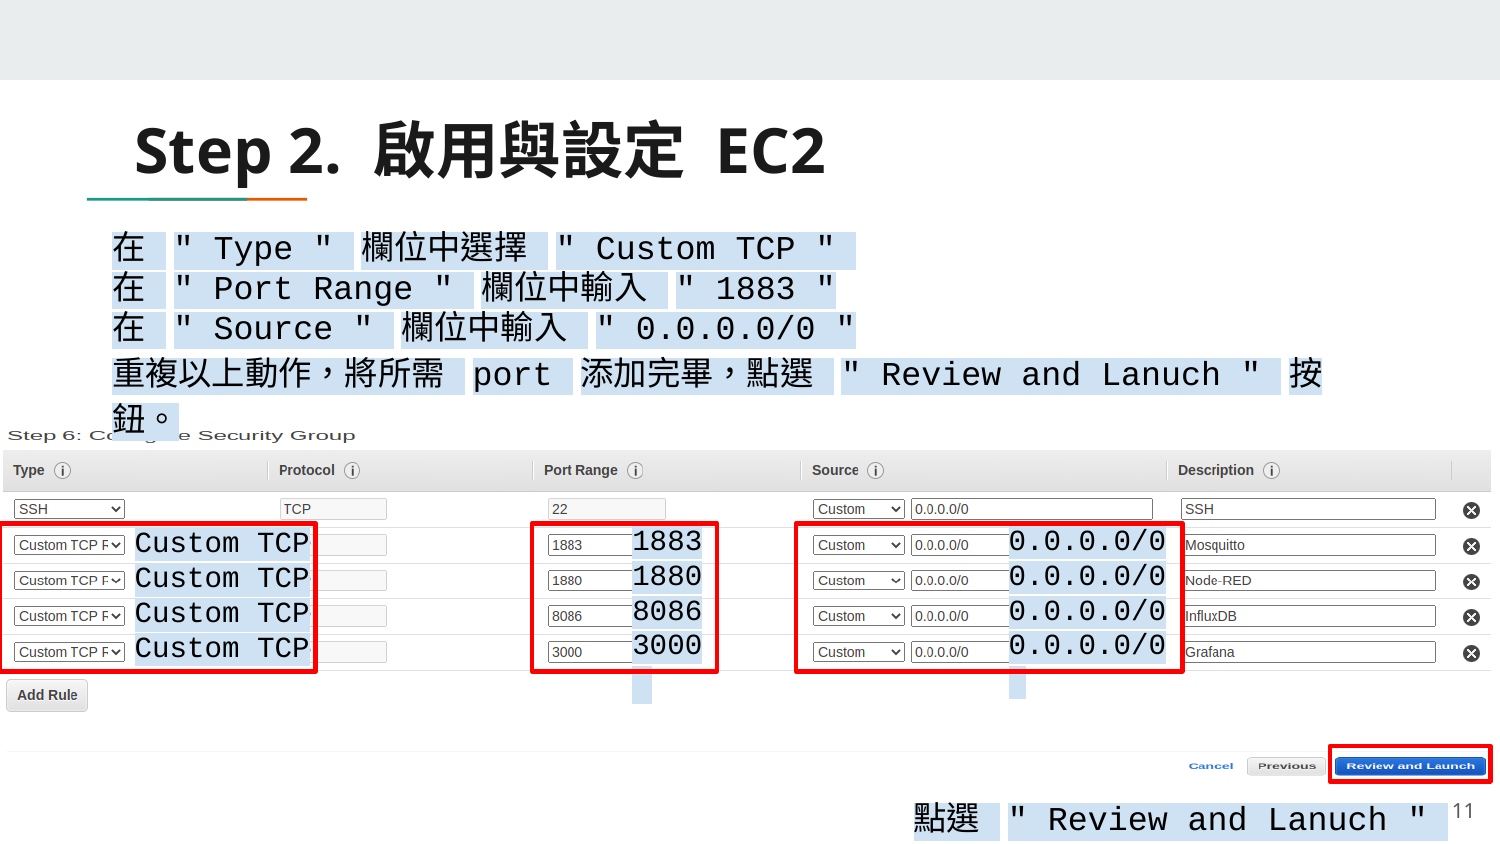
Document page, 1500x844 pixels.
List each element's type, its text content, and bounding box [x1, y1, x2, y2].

text_box 點選 " Review and Lanuch " [898, 789, 1500, 844]
title Step 2. 啟用與設定 EC2 [119, 96, 1381, 185]
list 在 " Type " 欄位中選擇 " Custom TCP " 在 " Port Range " 欄位中輸入 " 1883 " 在 " Source " 欄位中輸入 " 0.0.0.0/0 " 重複以上動作，將所需 port 添加完畢，點選 " Review and Lanuch " 按鈕。 [97, 211, 1404, 420]
picture [0, 421, 1500, 782]
